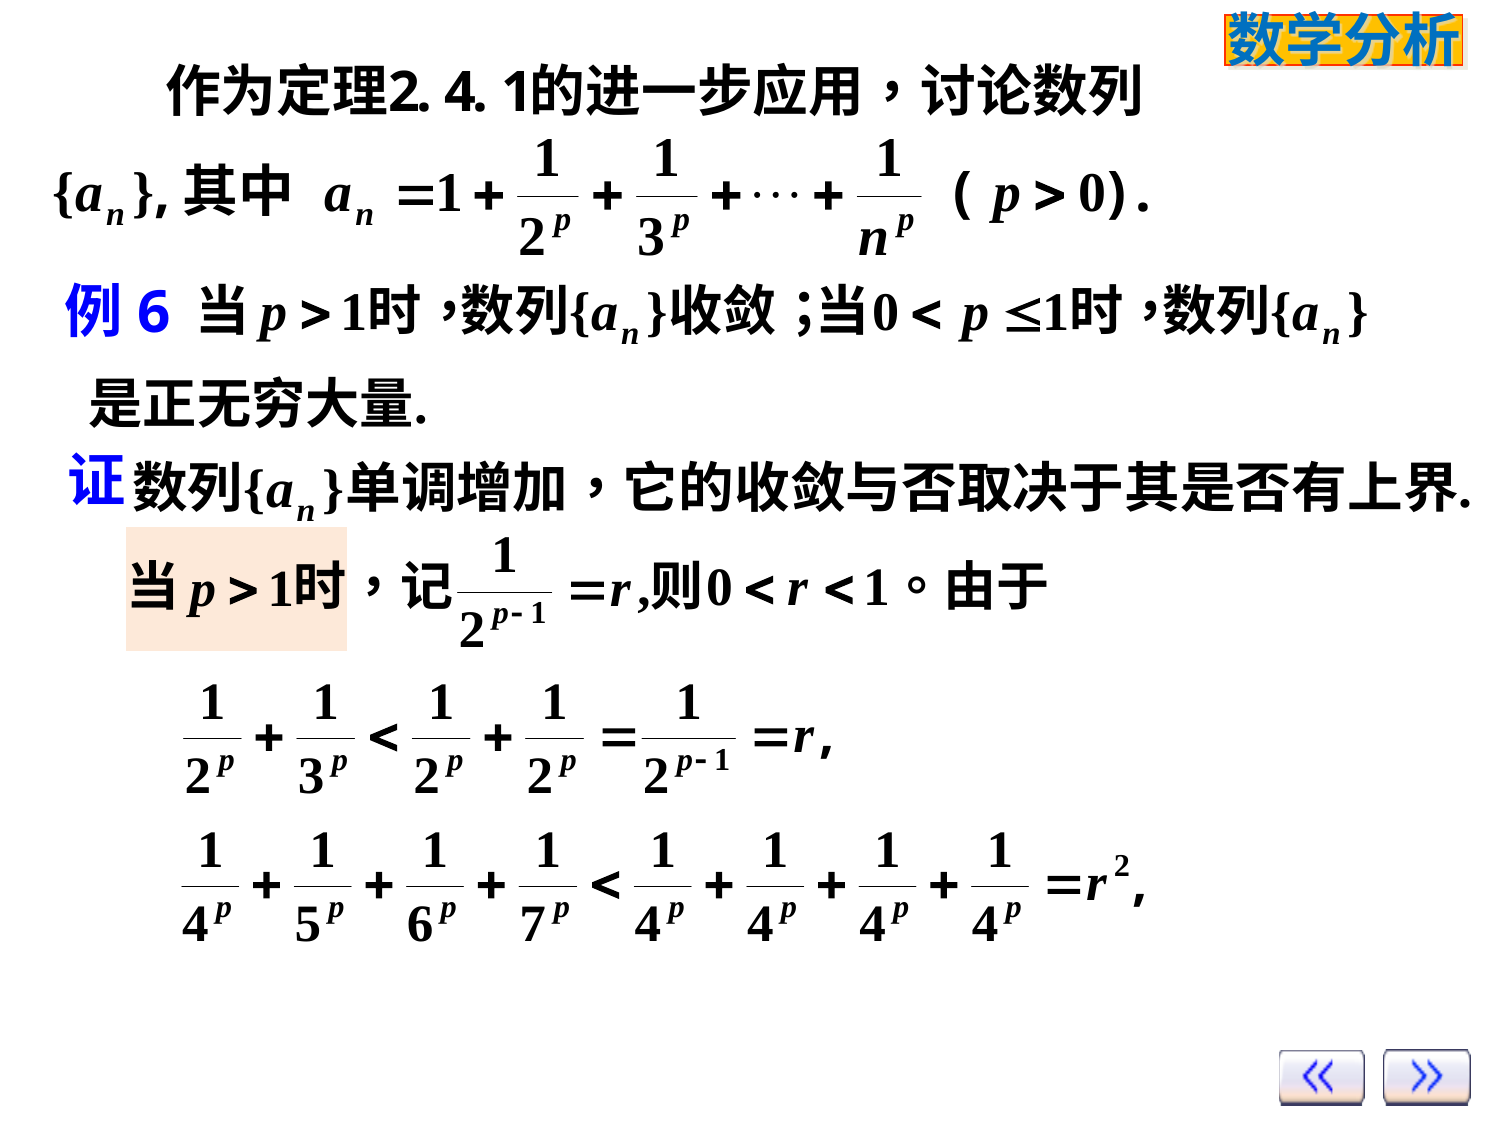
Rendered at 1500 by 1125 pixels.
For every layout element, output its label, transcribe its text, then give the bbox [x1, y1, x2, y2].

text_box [76, 444, 1474, 536]
text_box 例6 [50, 272, 83, 352]
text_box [88, 266, 1370, 460]
picture [1383, 1049, 1471, 1106]
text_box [99, 515, 1197, 984]
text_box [52, 54, 1211, 265]
picture [1279, 1050, 1365, 1106]
text_box 证 [52, 436, 83, 521]
